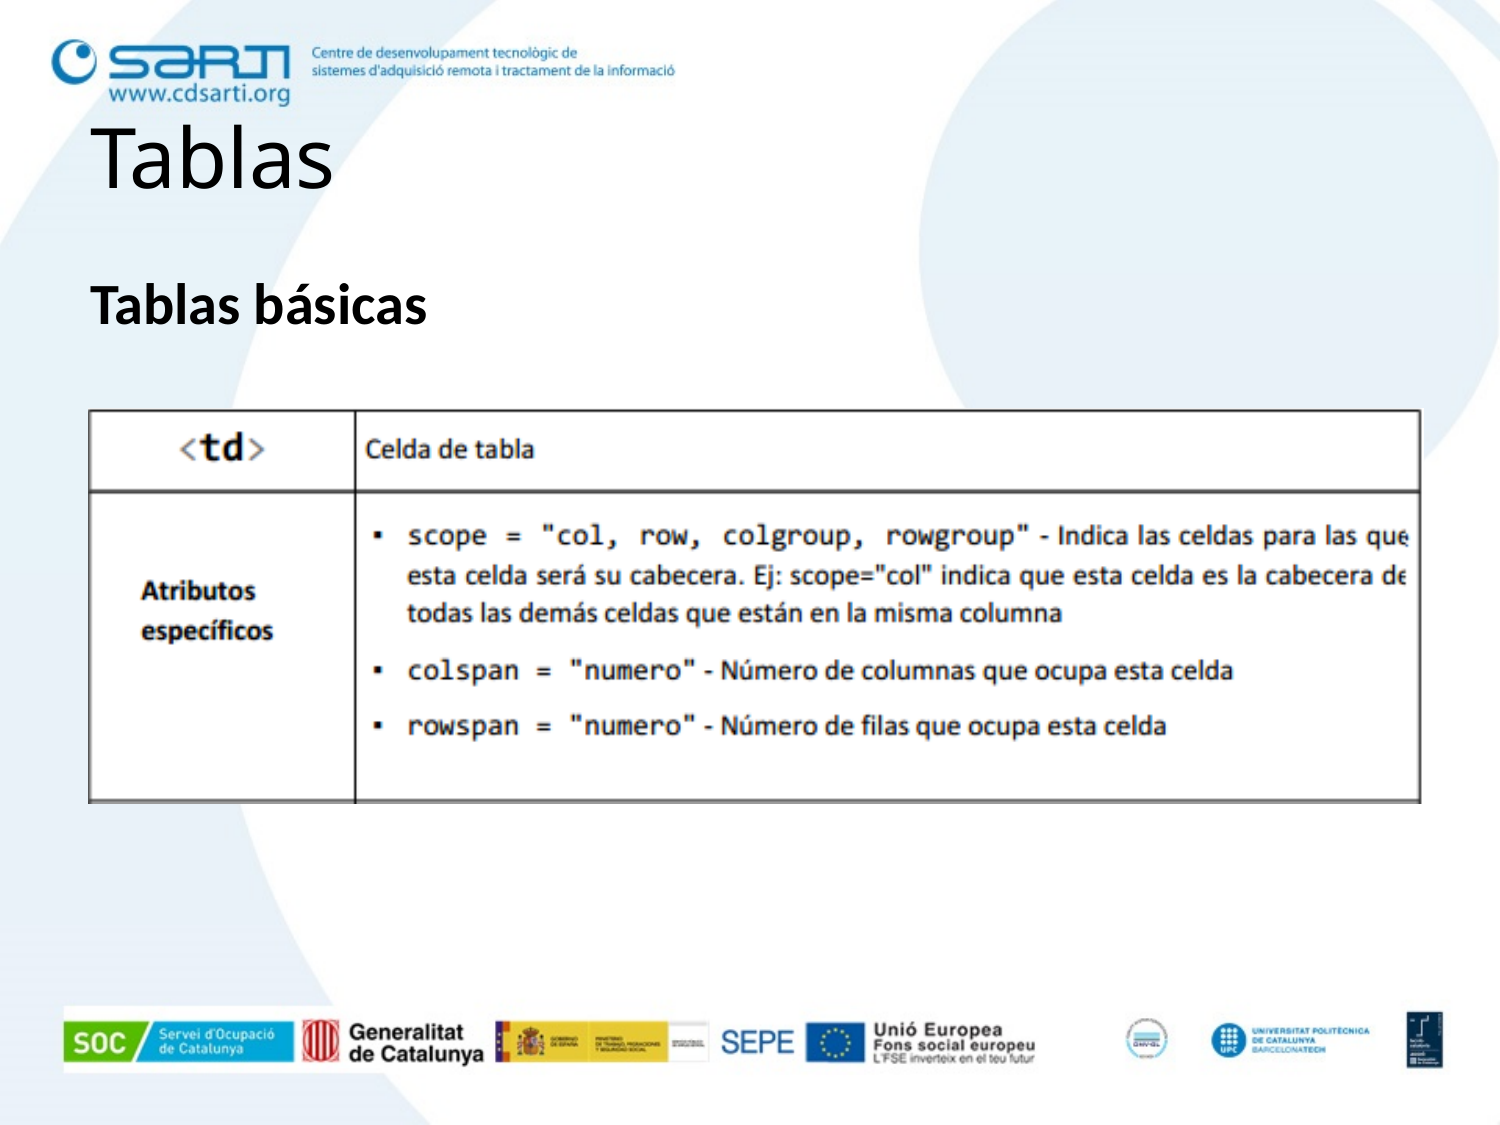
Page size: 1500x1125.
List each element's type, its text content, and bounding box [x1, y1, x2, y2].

picture [0, 0, 1500, 1125]
list Tablas básicas [75, 267, 1425, 1005]
title Tablas [75, 90, 1425, 233]
